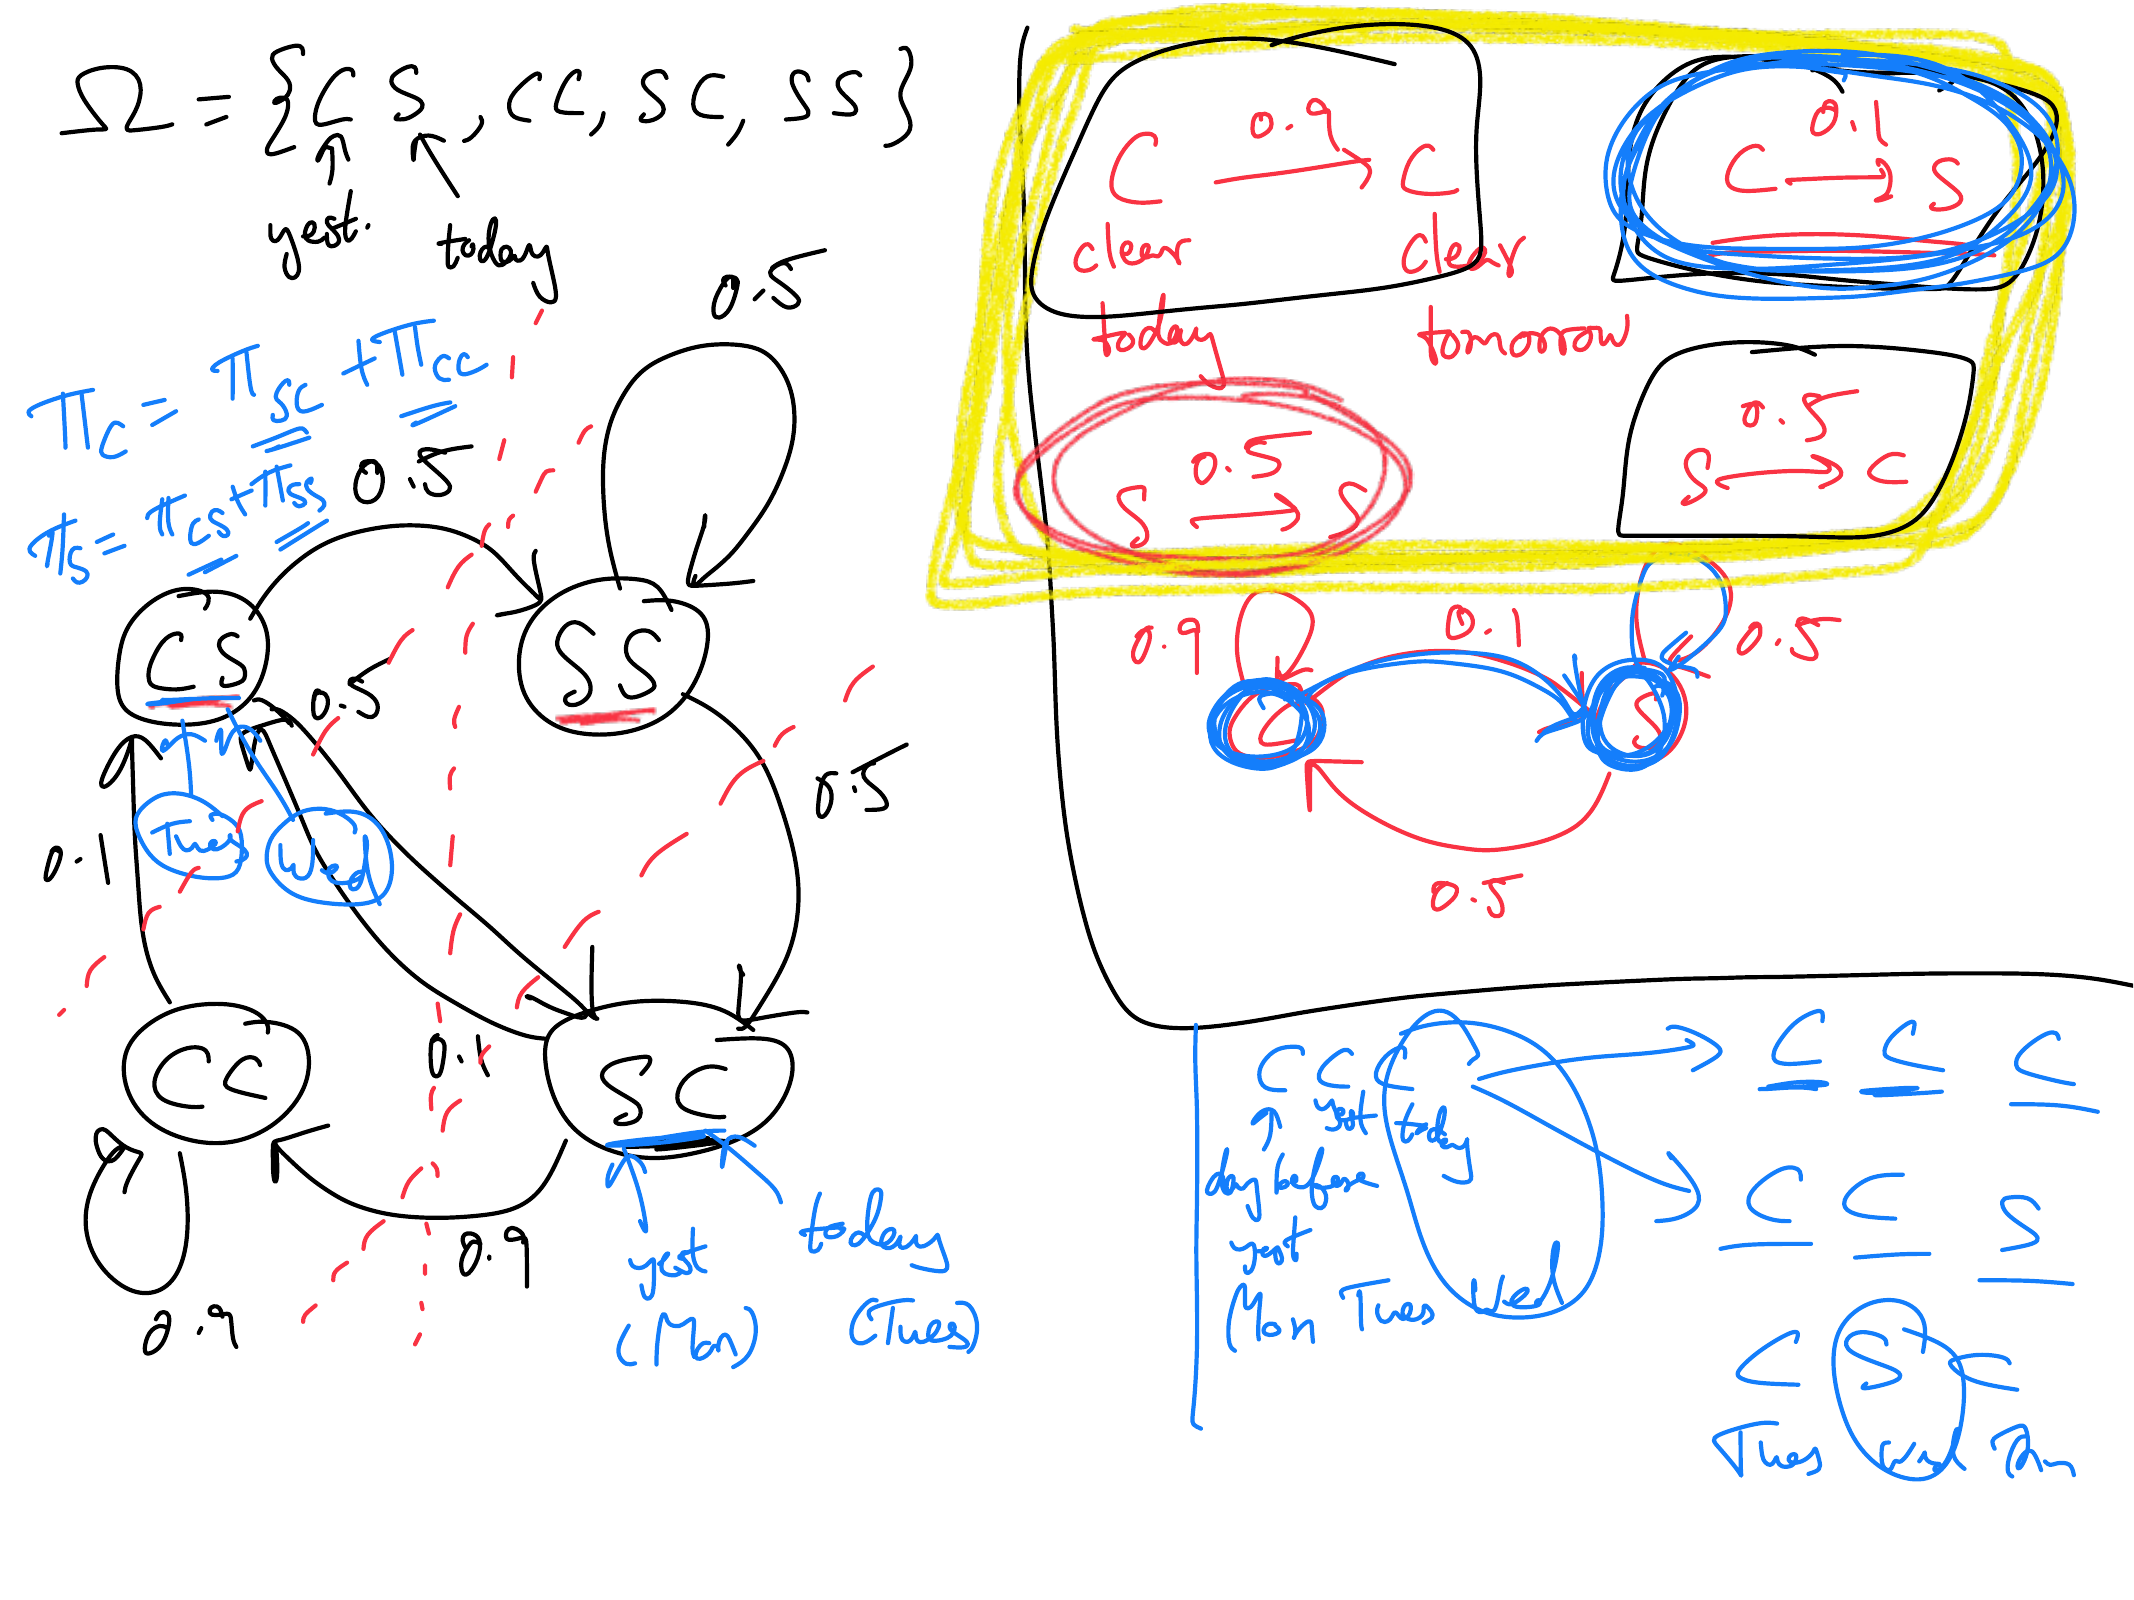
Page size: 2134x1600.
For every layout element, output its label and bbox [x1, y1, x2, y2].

text_box [544, 666, 978, 1368]
text_box [45, 623, 636, 1365]
text_box [61, 45, 912, 318]
text_box [28, 310, 795, 735]
text_box [925, 2, 2134, 1480]
